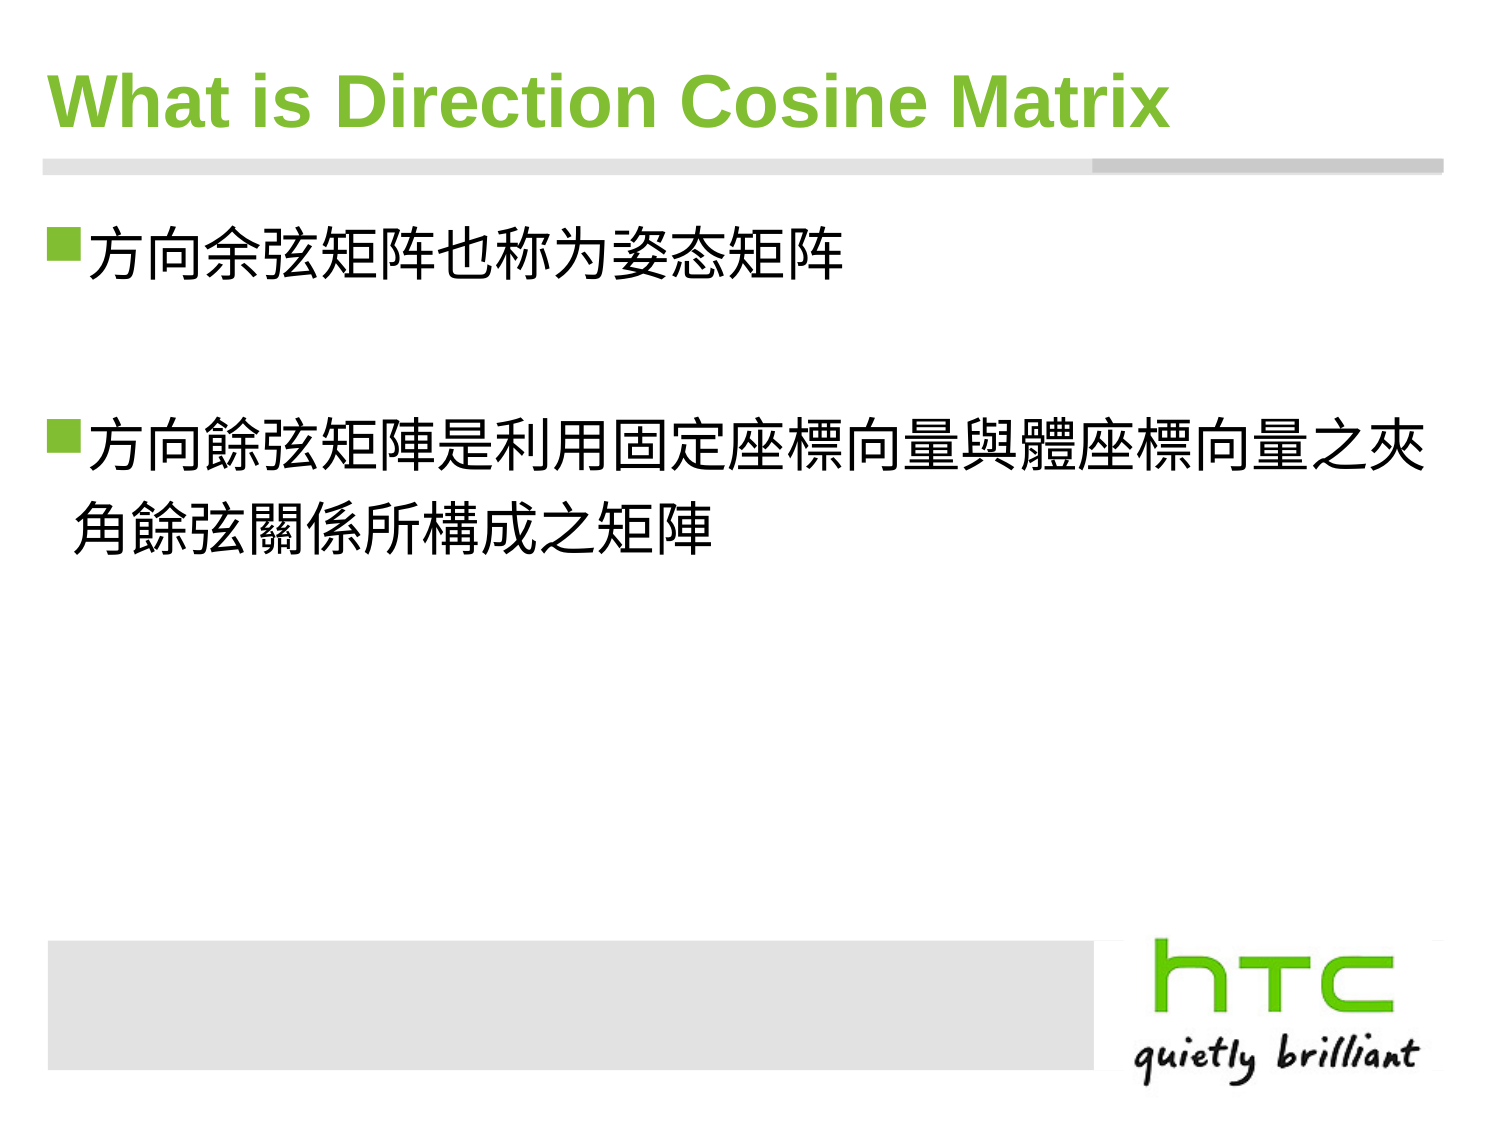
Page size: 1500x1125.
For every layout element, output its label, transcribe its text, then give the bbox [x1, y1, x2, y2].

list 方向余弦矩阵也称为姿态矩阵 方向餘弦矩陣是利用固定座標向量與體座標向量之夾角餘弦關係所構成之矩陣 [29, 196, 1448, 918]
picture [1124, 922, 1432, 1099]
title What is Direction Cosine Matrix [31, 45, 1448, 137]
